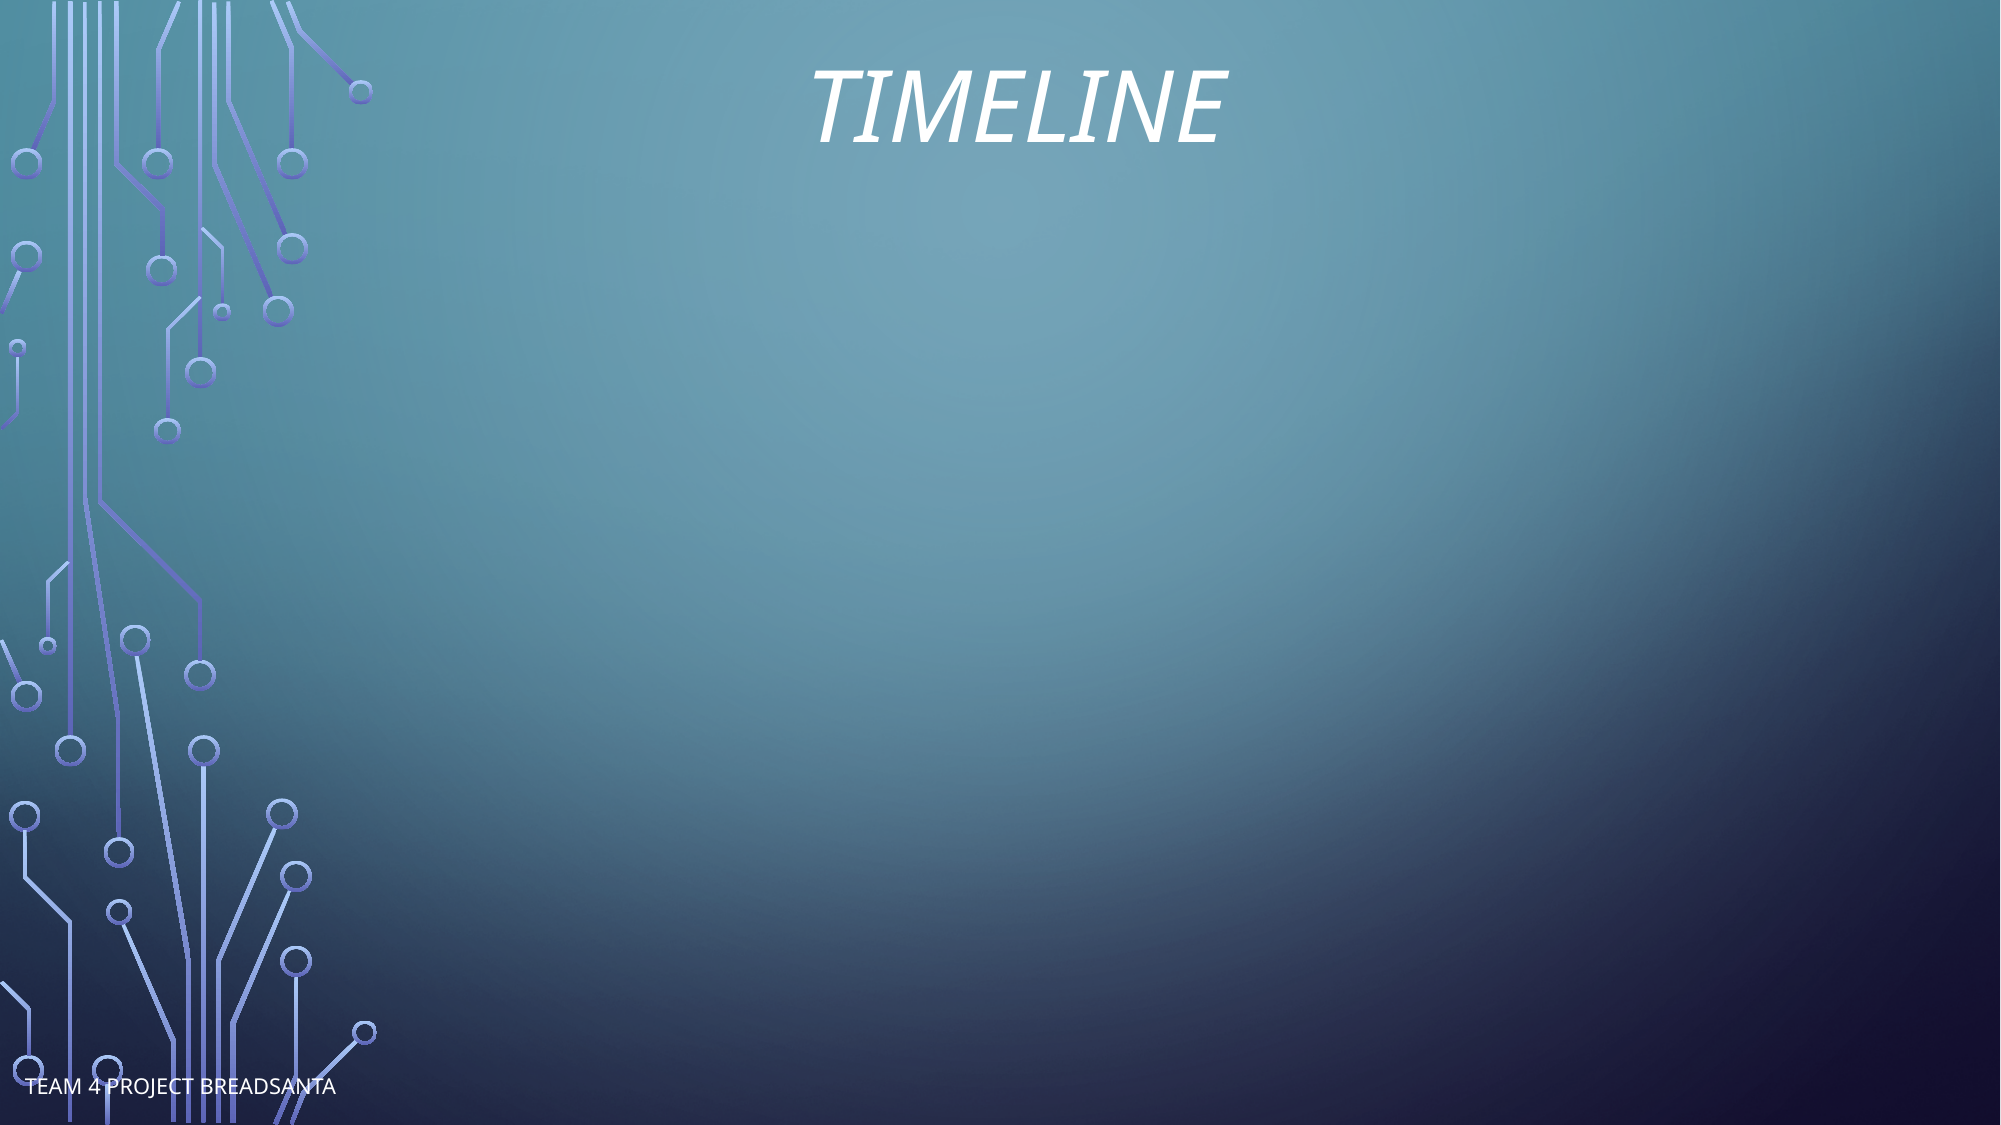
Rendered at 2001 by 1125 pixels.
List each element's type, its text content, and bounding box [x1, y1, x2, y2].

title TimeLine [307, 39, 1750, 172]
footer Team 4 Project BreadSanta [9, 1055, 851, 1116]
